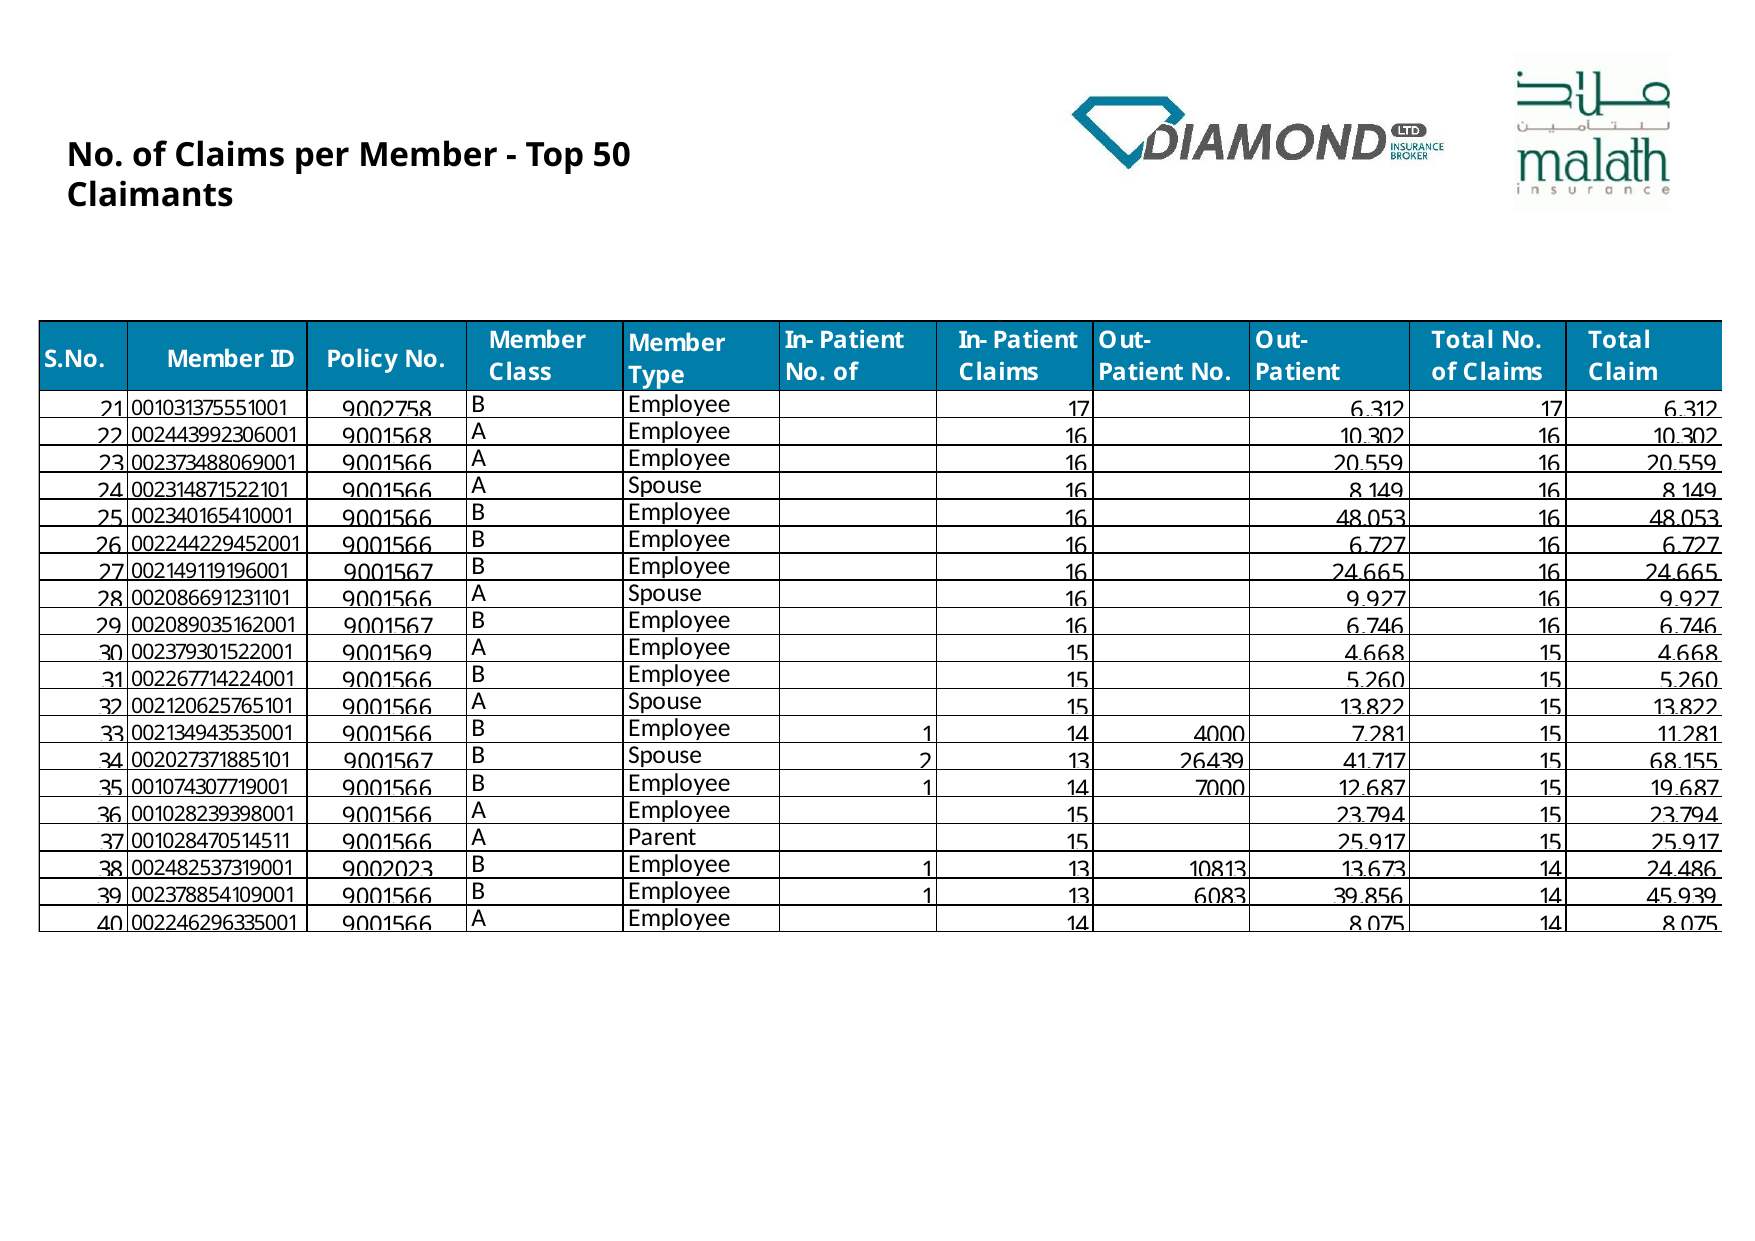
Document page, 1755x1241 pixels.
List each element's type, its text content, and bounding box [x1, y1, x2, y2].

text_box [1062, 88, 1446, 177]
title No. of Claims per Member - Top 50 Claimants [64, 131, 742, 319]
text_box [38, 319, 1724, 933]
text_box [1514, 53, 1671, 211]
